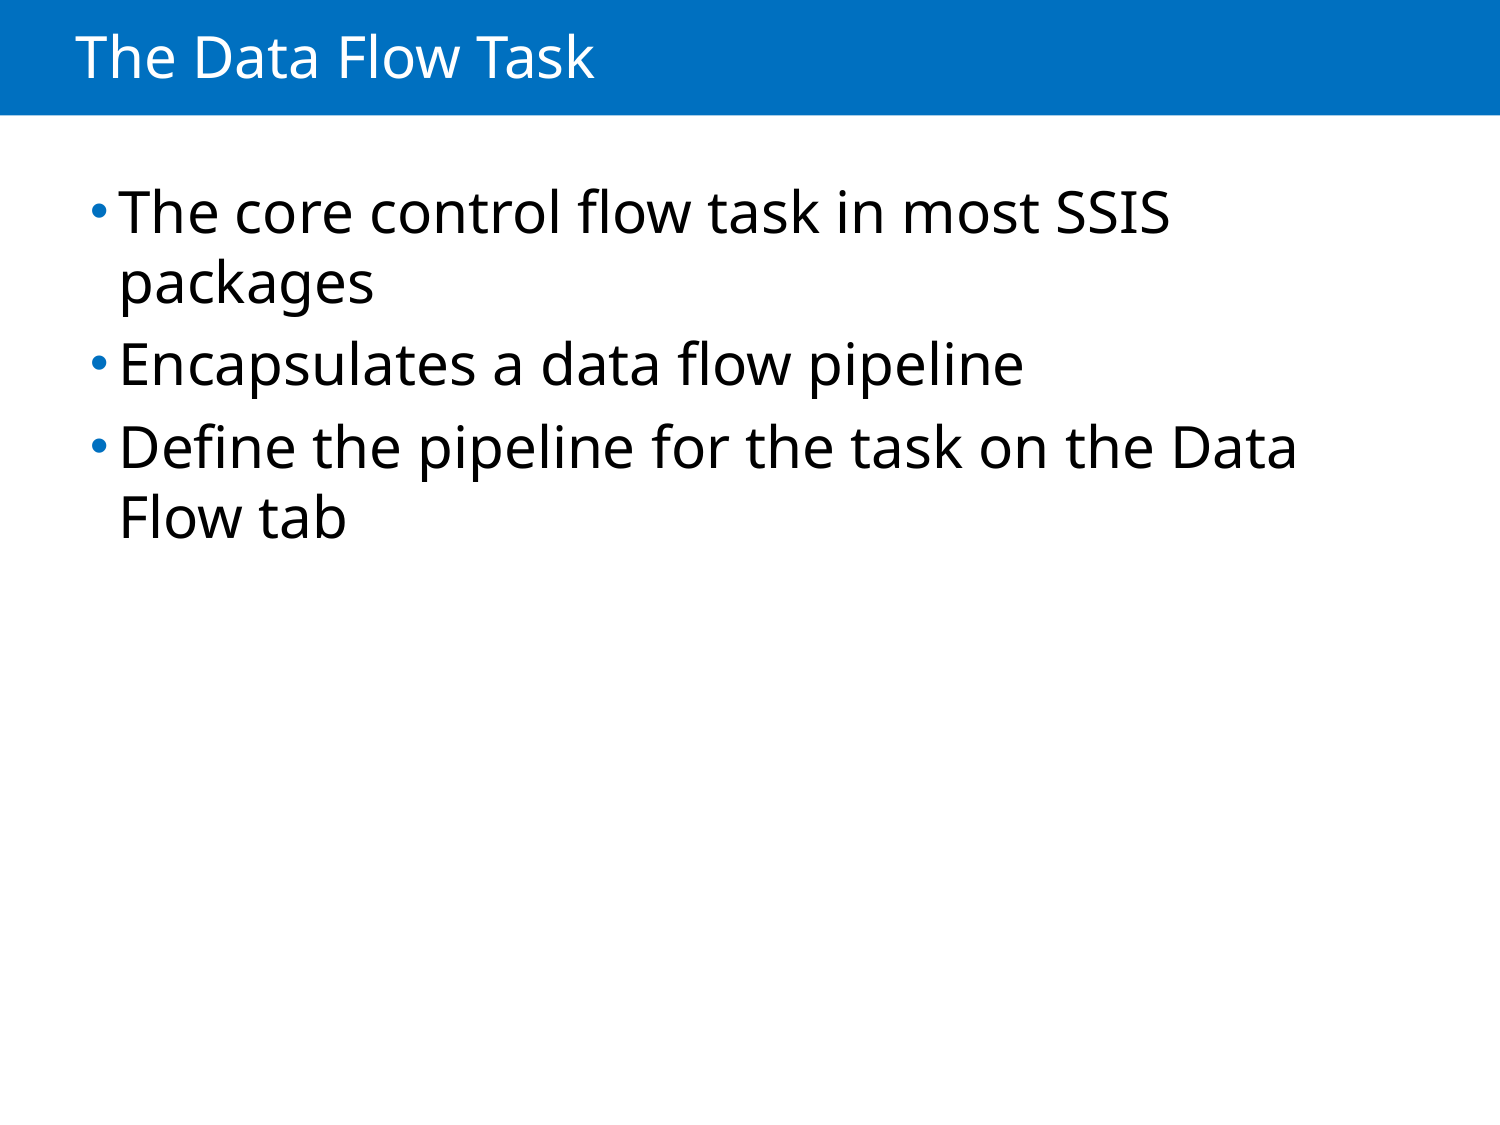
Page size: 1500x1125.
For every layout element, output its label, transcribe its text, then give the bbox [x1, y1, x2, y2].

title The Data Flow Task [75, 0, 1351, 122]
text_box The core control flow task in most SSIS packages Encapsulates a data flow pipeline Define the pipeline for the task on the Data Flow tab [75, 167, 1408, 1012]
